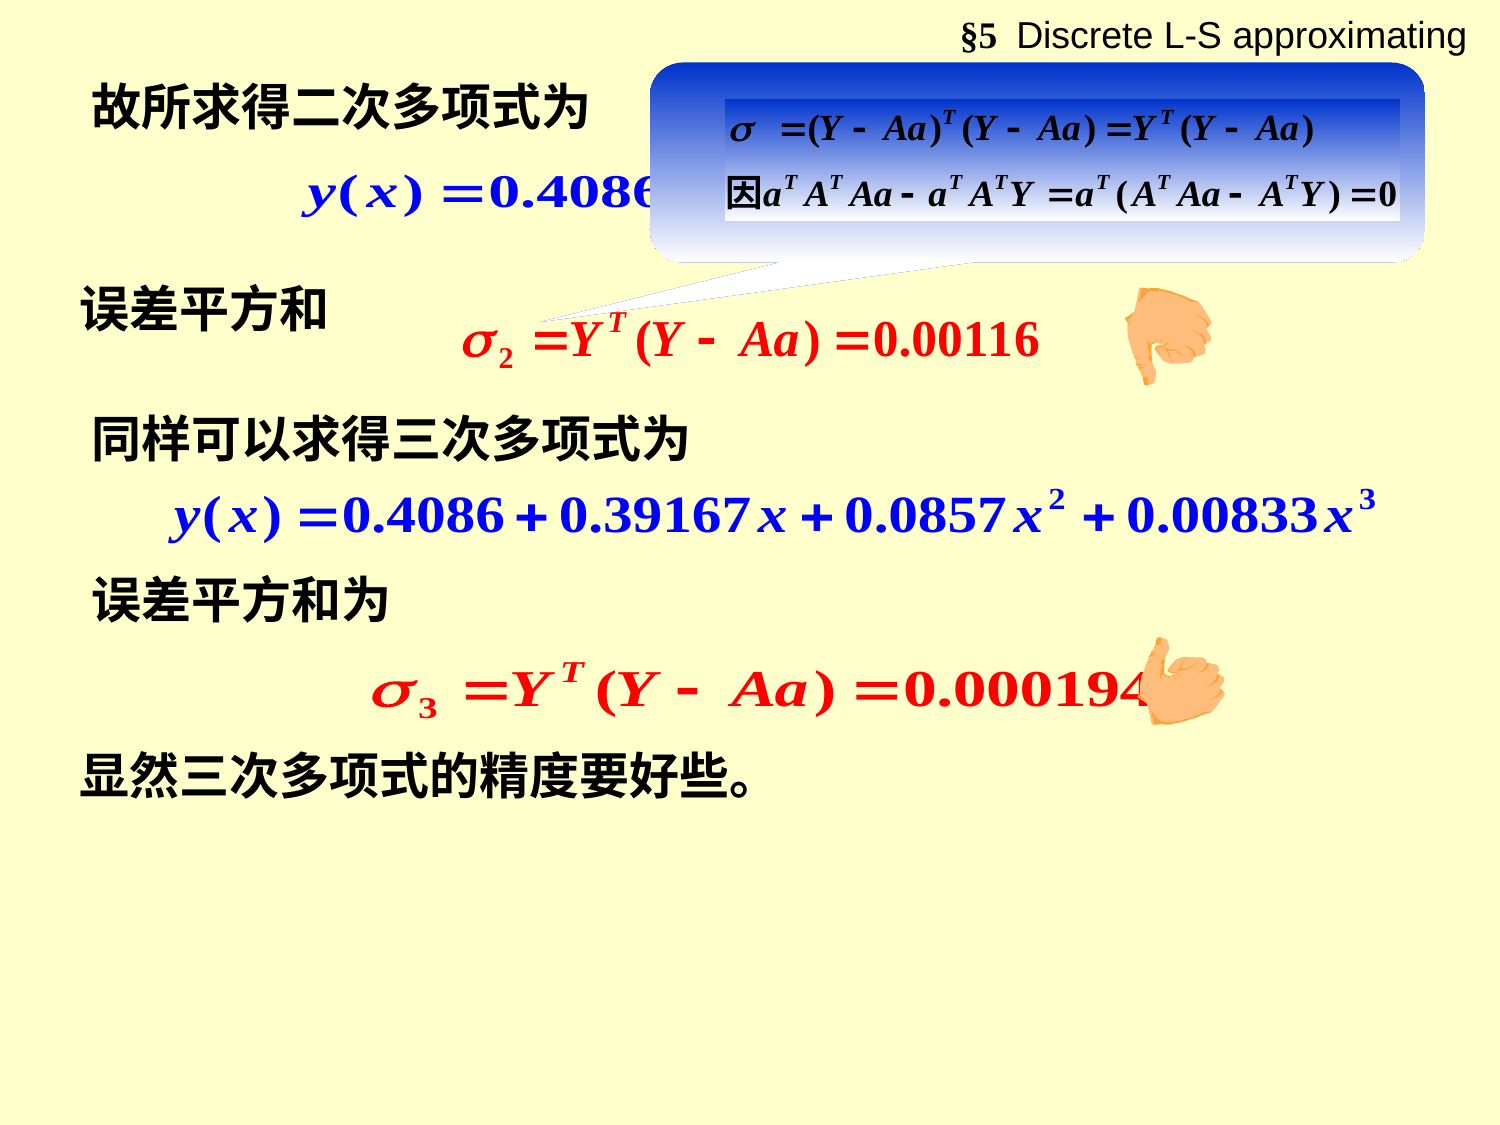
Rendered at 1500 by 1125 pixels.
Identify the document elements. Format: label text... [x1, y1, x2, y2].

text_box §5 Discrete L-S approximating [927, 3, 1500, 64]
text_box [649, 62, 1425, 263]
text_box 误差平方和为 [76, 561, 1406, 637]
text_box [157, 475, 1386, 553]
text_box 显然三次多项式的精度要好些。 [64, 737, 1375, 813]
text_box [289, 156, 649, 225]
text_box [1137, 637, 1225, 725]
text_box 误差平方和 [716, 269, 1376, 370]
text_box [362, 649, 1159, 730]
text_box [1124, 287, 1212, 386]
text_box 故所求得二次多项式为 [76, 74, 636, 144]
text_box 同样可以求得三次多项式为 [76, 400, 1438, 475]
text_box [455, 299, 1045, 375]
text_box 误差平方和 [64, 269, 749, 370]
